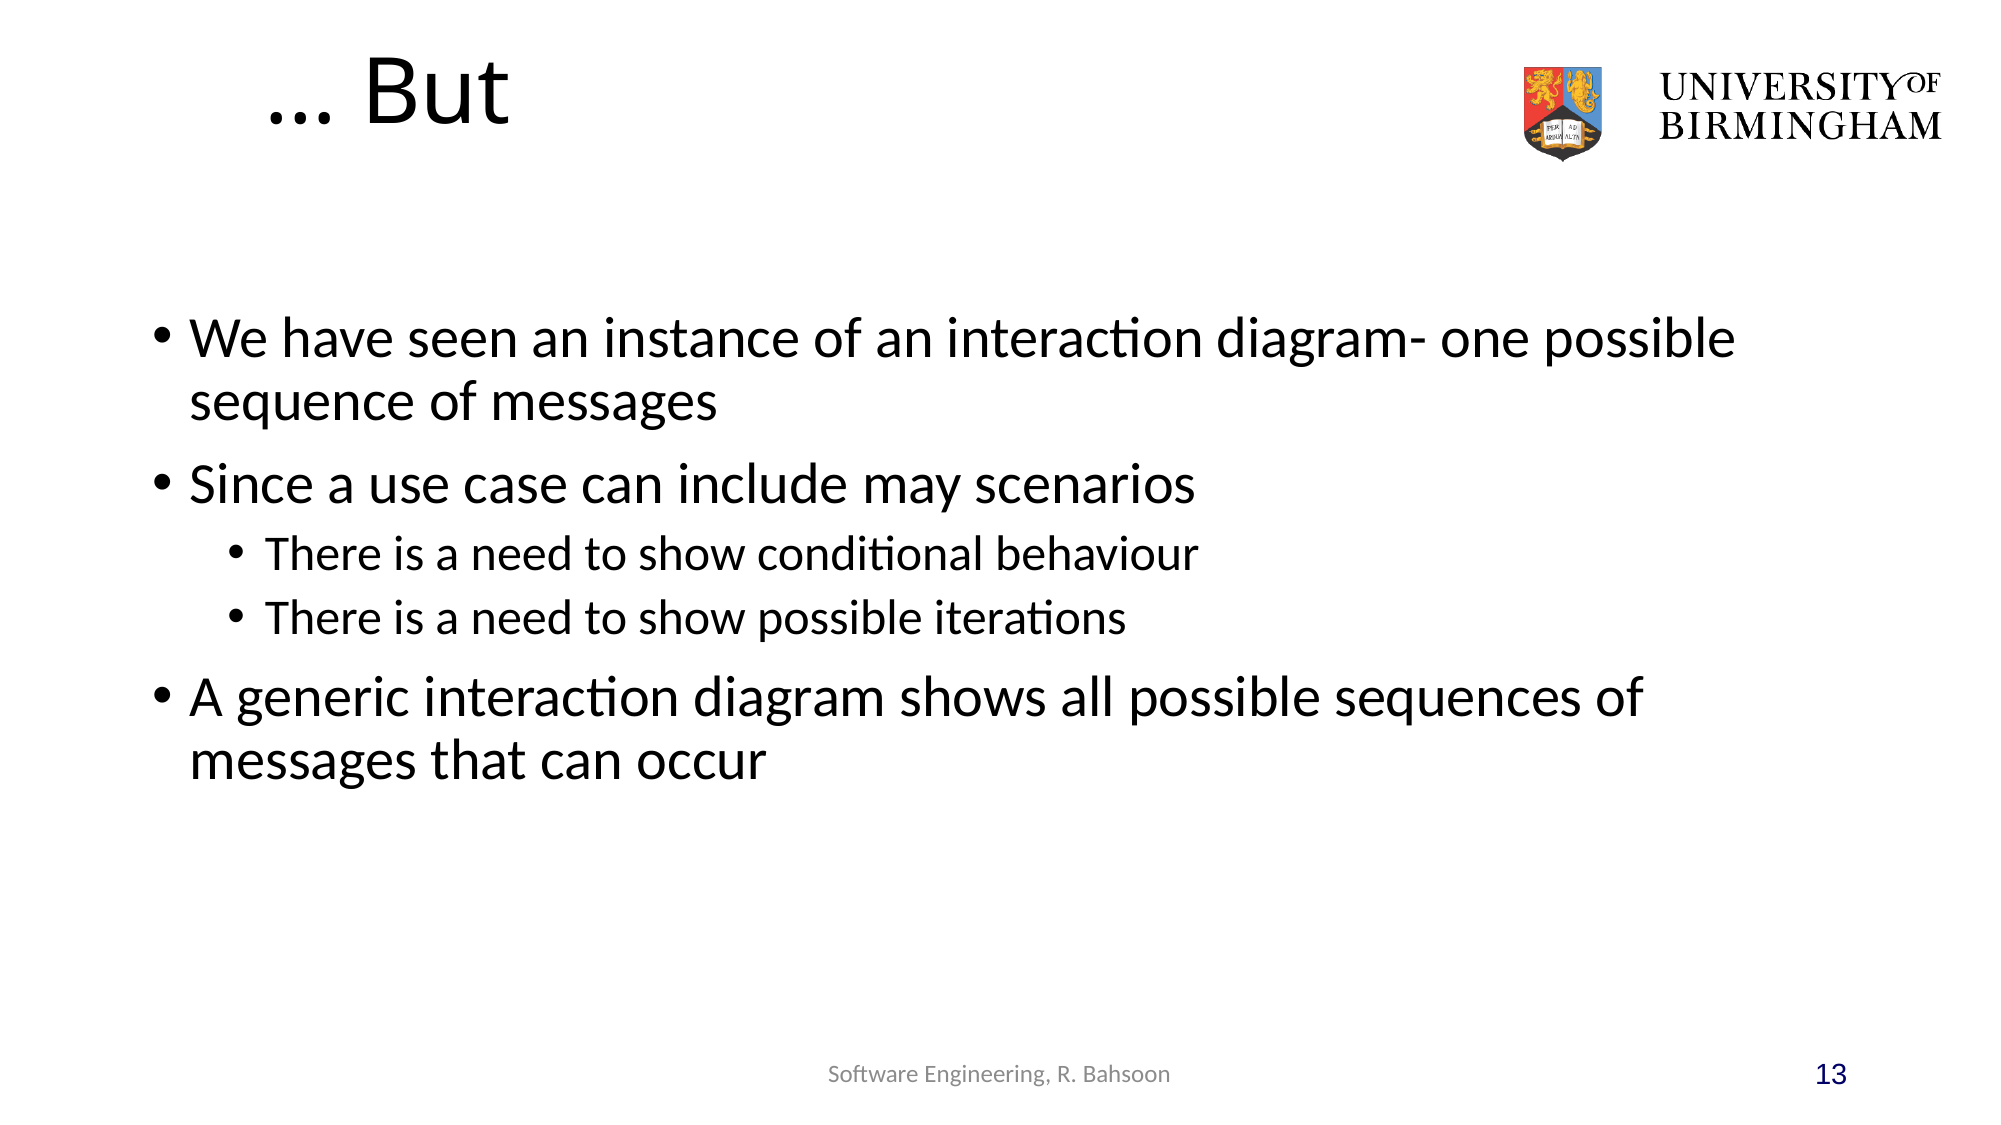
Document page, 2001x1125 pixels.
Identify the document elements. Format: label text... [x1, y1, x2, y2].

title … But [249, 0, 1394, 188]
footer Software Engineering, R. Bahsoon [662, 1042, 1338, 1103]
slide_number 13 [1412, 1042, 1863, 1103]
picture [1516, 59, 1948, 168]
list We have seen an instance of an interaction diagram- one possible sequence of messages Since a use case can include may scenarios There is a need to show conditional behaviour There is a need to show possible iterations A generic interaction diagram shows all possible sequences of messages that can occur [137, 299, 1863, 1014]
